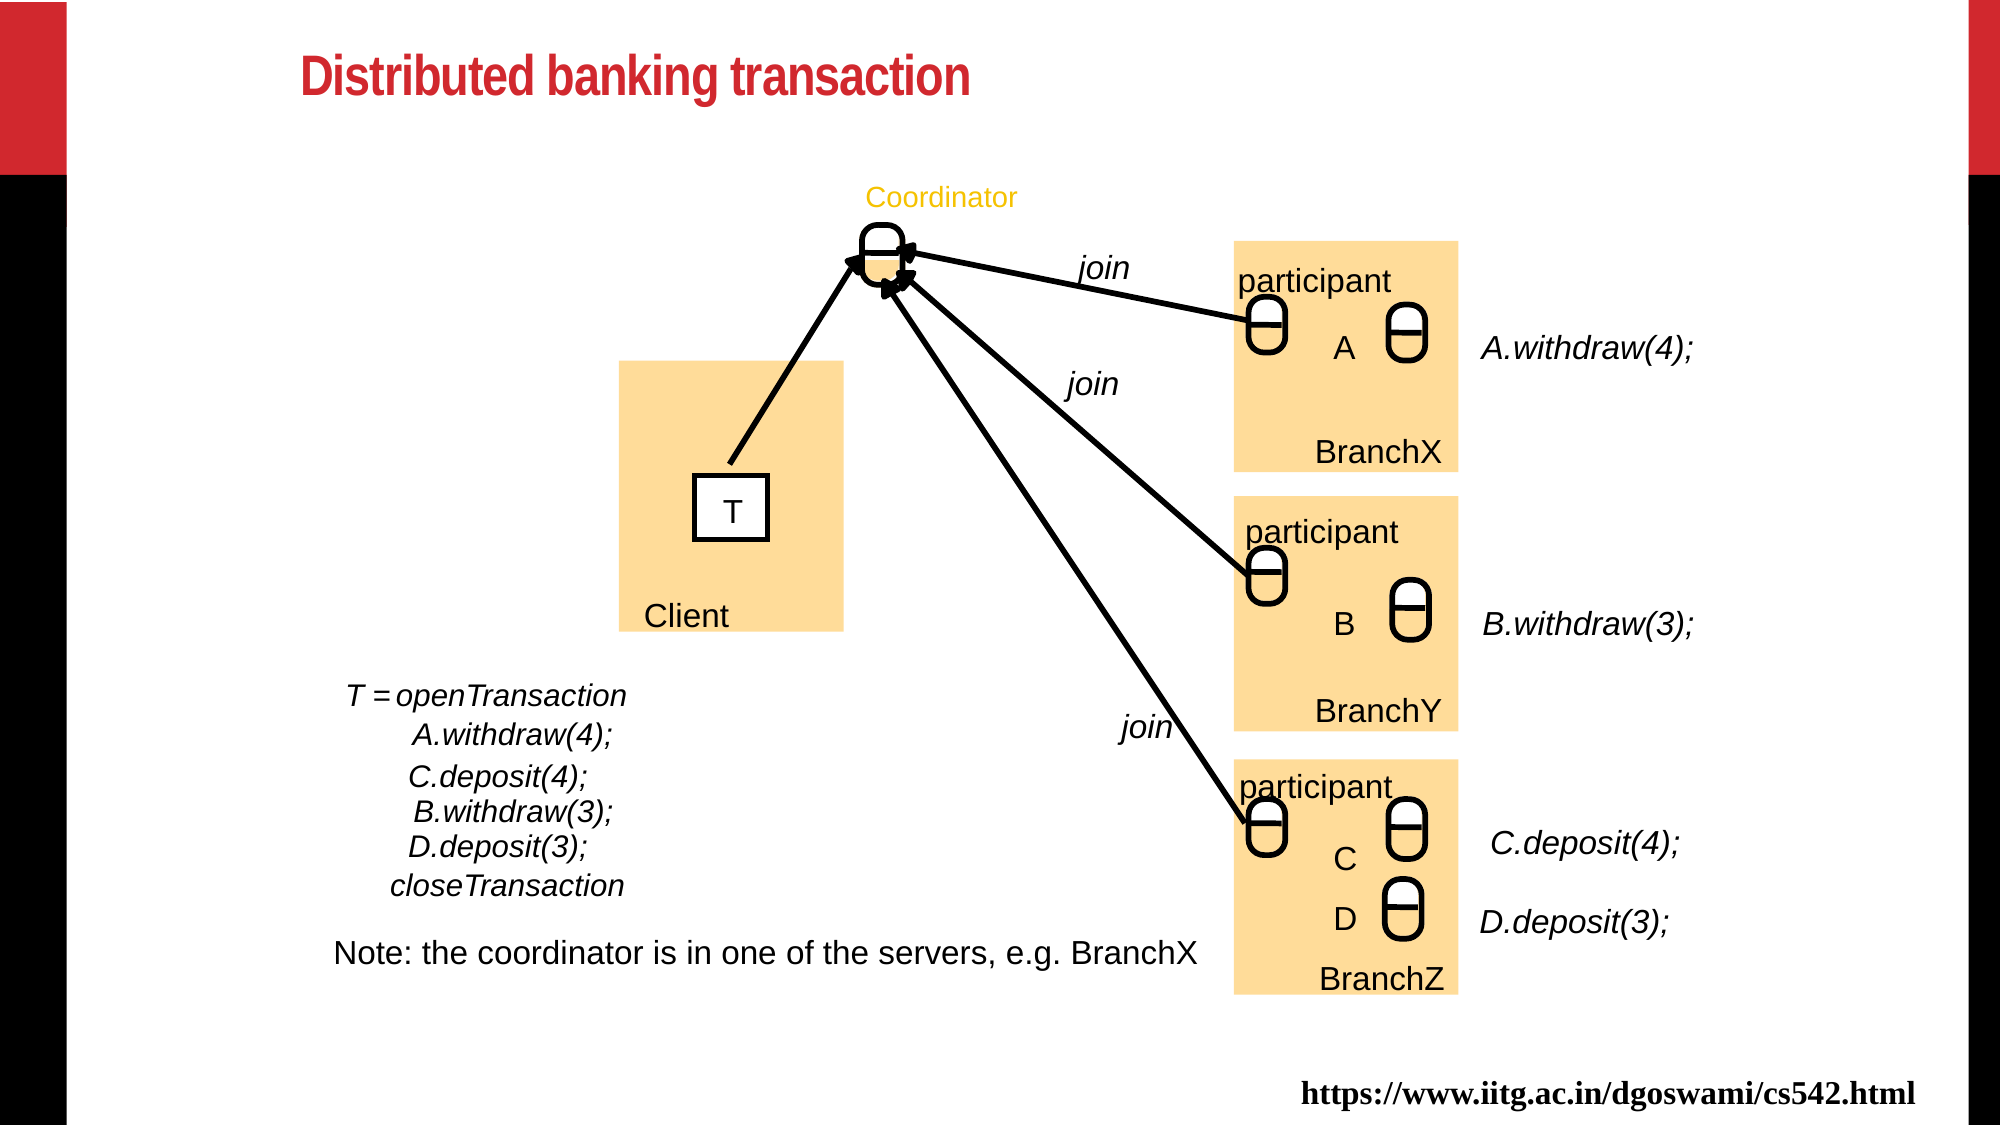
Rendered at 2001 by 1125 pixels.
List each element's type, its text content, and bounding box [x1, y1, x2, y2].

text_box https://www.iitg.ac.in/dgoswami/cs542.html [1285, 1063, 1932, 1119]
title Distributed banking transaction [283, 29, 1299, 116]
text_box Coordinator [850, 174, 1034, 219]
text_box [305, 224, 1698, 998]
